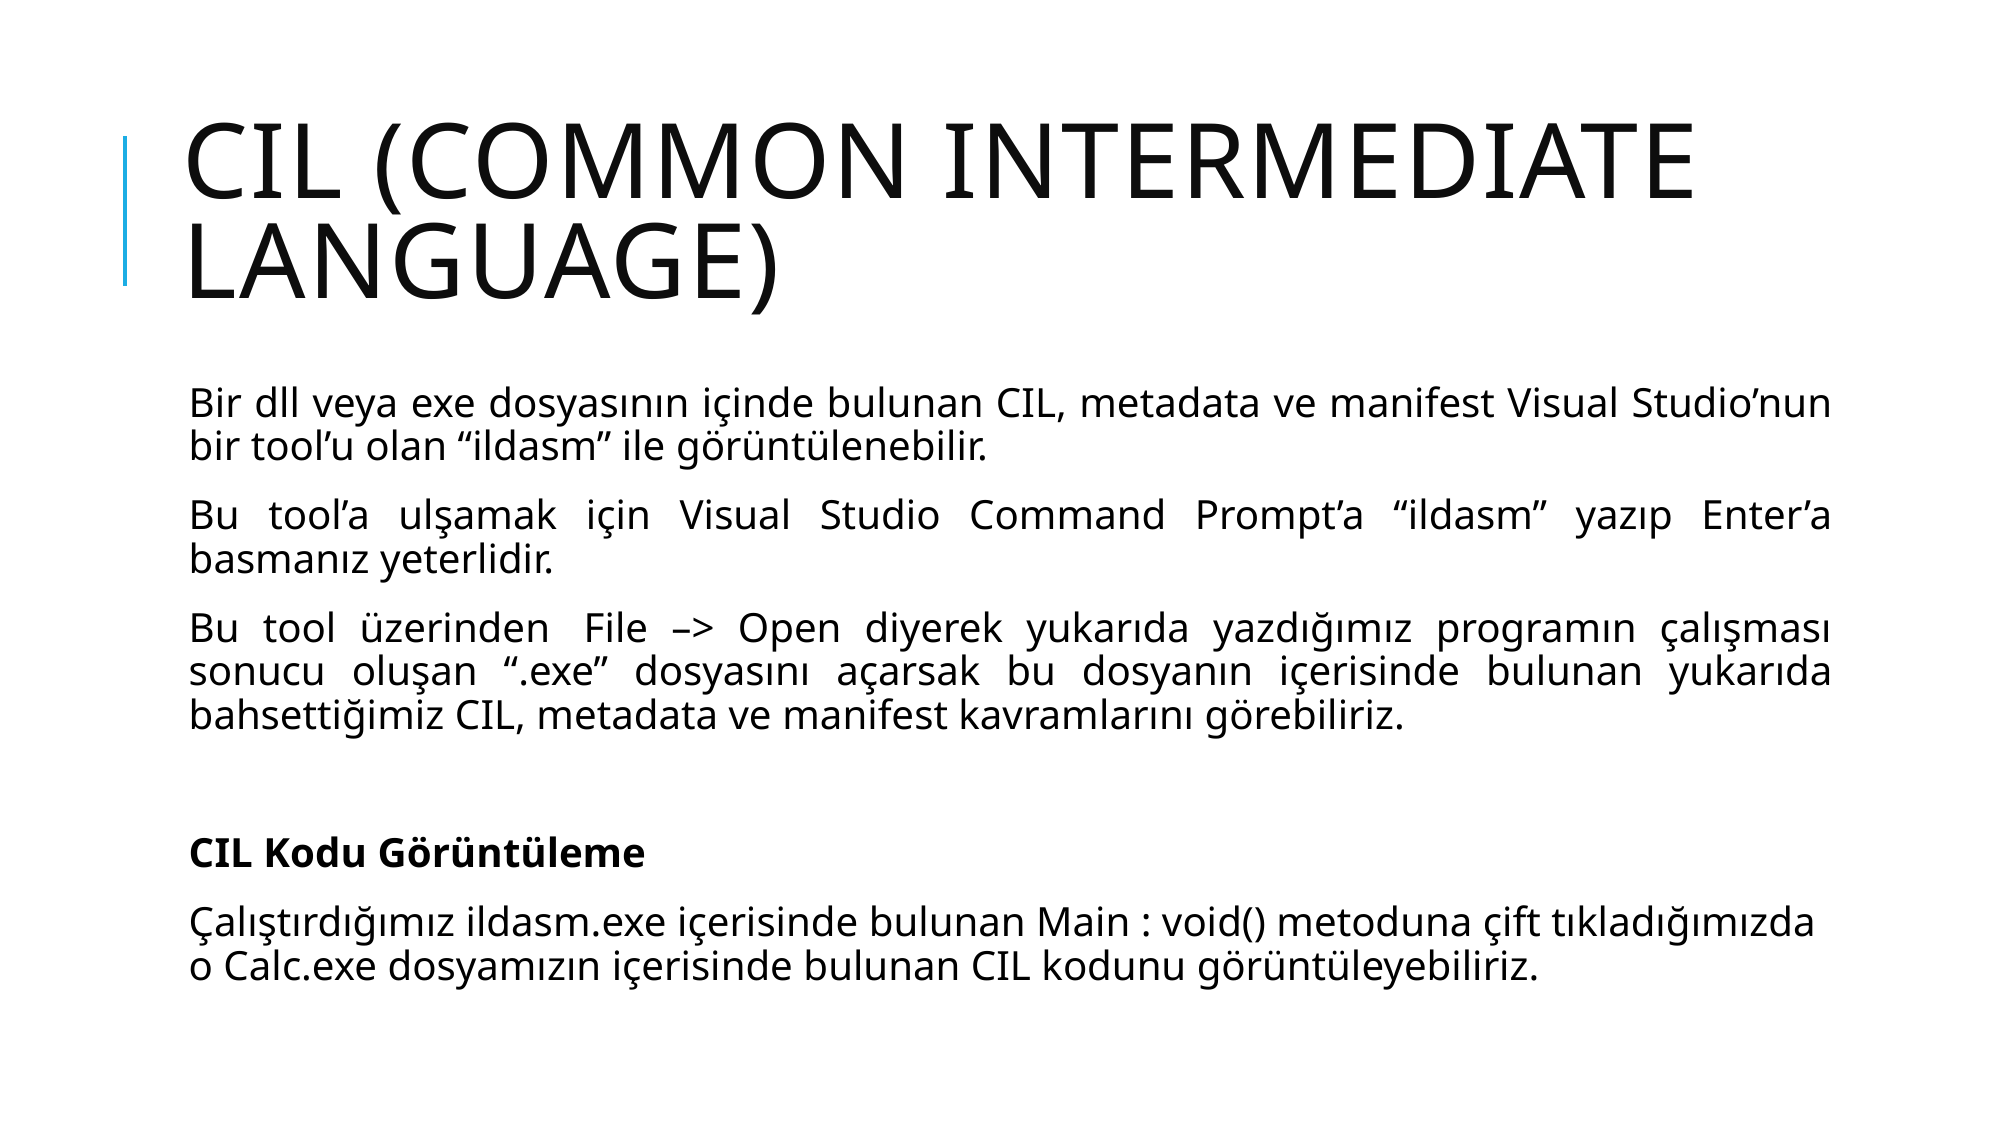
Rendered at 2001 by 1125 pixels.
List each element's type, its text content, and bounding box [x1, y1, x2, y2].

title CIL (common Intermedıate language) [168, 96, 1763, 342]
list Bir dll veya exe dosyasının içinde bulunan CIL, metadata ve manifest Visual Studio’nun bir tool’u olan “ildasm” ile görüntülenebilir. Bu tool’a ulşamak için Visual Studio Command Prompt’a “ildasm” yazıp Enter’a basmanız yeterlidir. Bu tool üzerinden File –> Open diyerek yukarıda yazdığımız programın çalışması sonucu oluşan “.exe” dosyasını açarsak bu dosyanın içerisinde bulunan yukarıda bahsettiğimiz CIL, metadata ve manifest kavramlarını görebiliriz. CIL Kodu Görüntüleme Çalıştırdığımız ildasm.exe içerisinde bulunan Main : void() metoduna çift tıkladığımızda o Calc.exe dosyamızın içerisinde bulunan CIL kodunu görüntüleyebiliriz. [168, 375, 1841, 1035]
